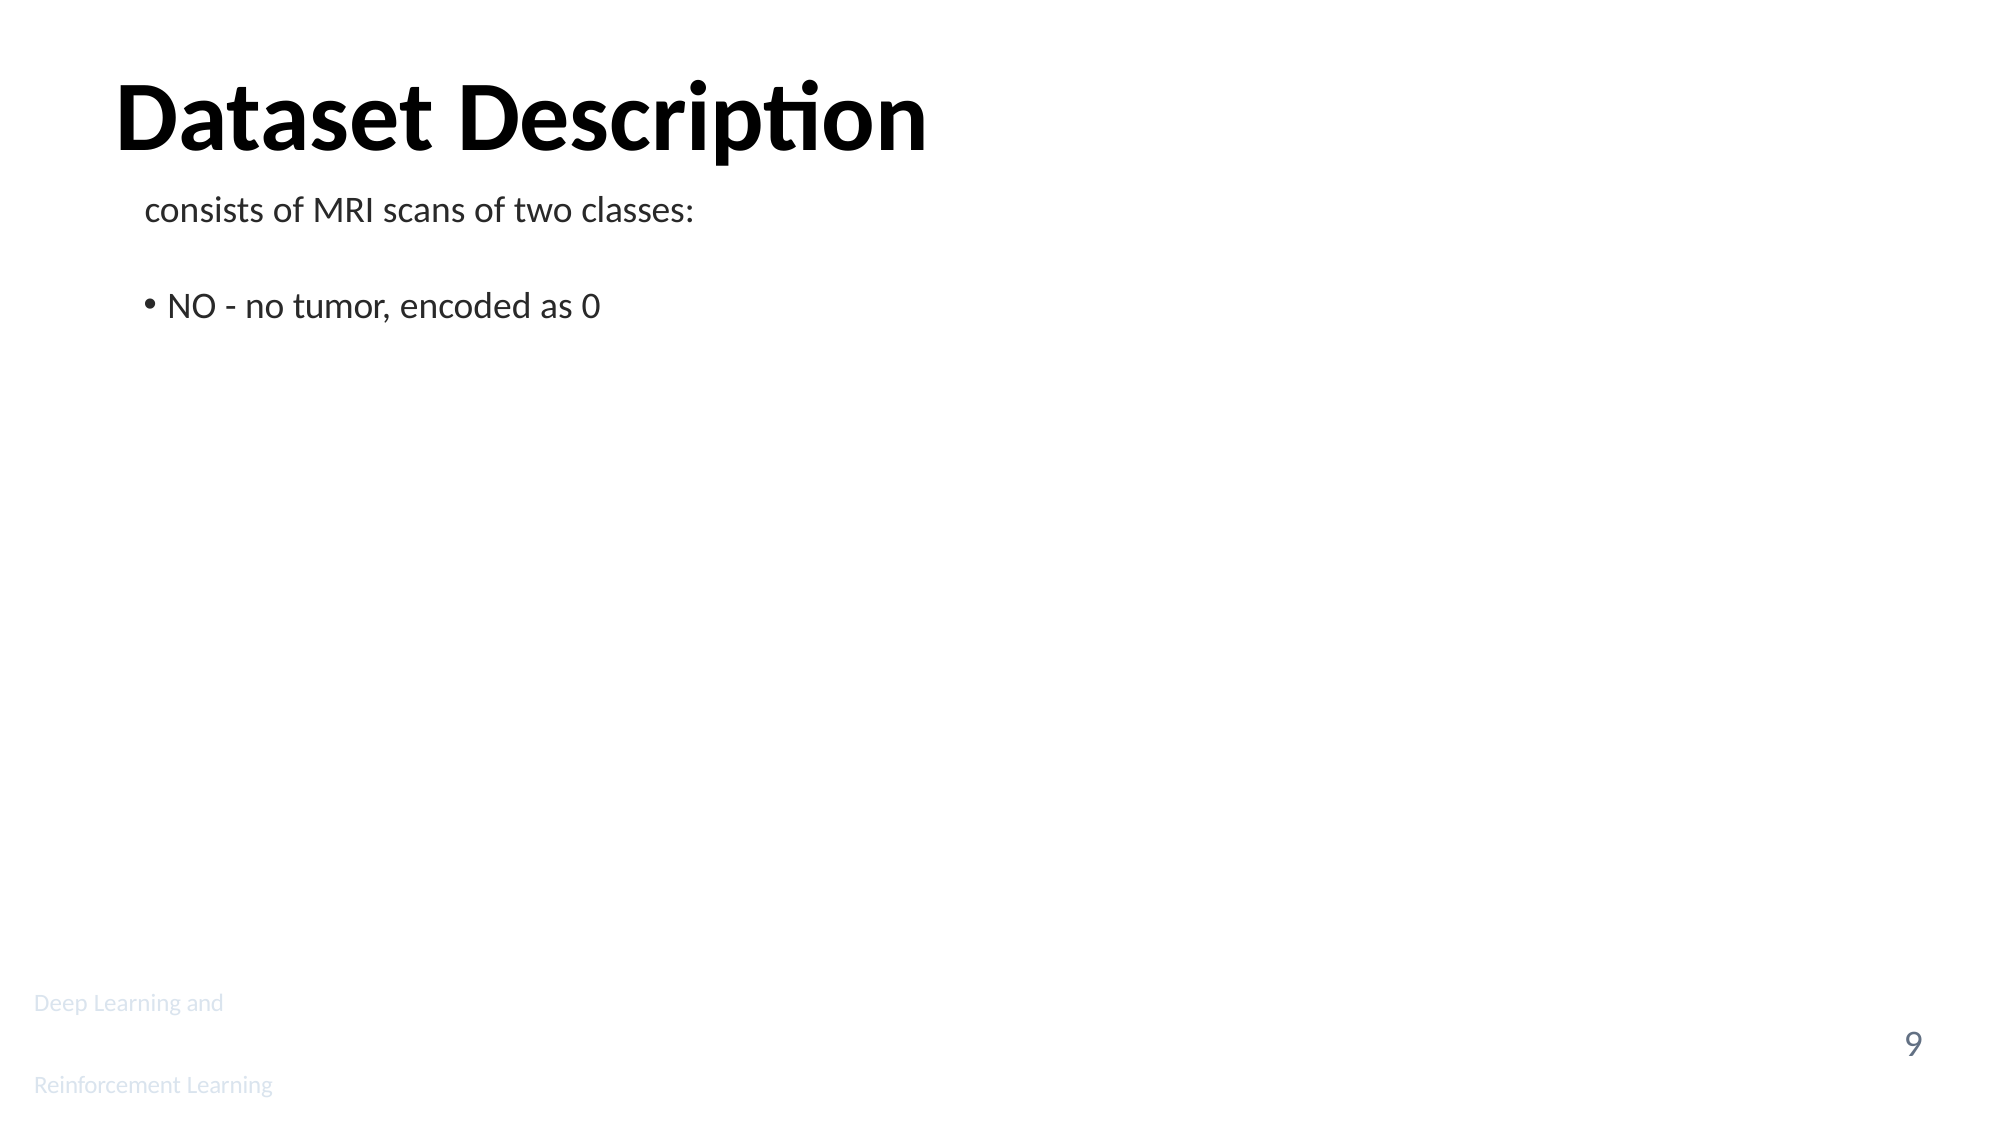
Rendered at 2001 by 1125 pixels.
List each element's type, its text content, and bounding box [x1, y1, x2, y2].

text_box Deep Learning and [32, 984, 227, 1017]
title Dataset Description consists of MRI scans of two classes: [113, 8, 934, 239]
text_box NO - no tumor, encoded as 0 [141, 279, 606, 327]
text_box Reinforcement Learning [32, 1066, 280, 1099]
text_box 9 [1901, 1017, 1926, 1065]
